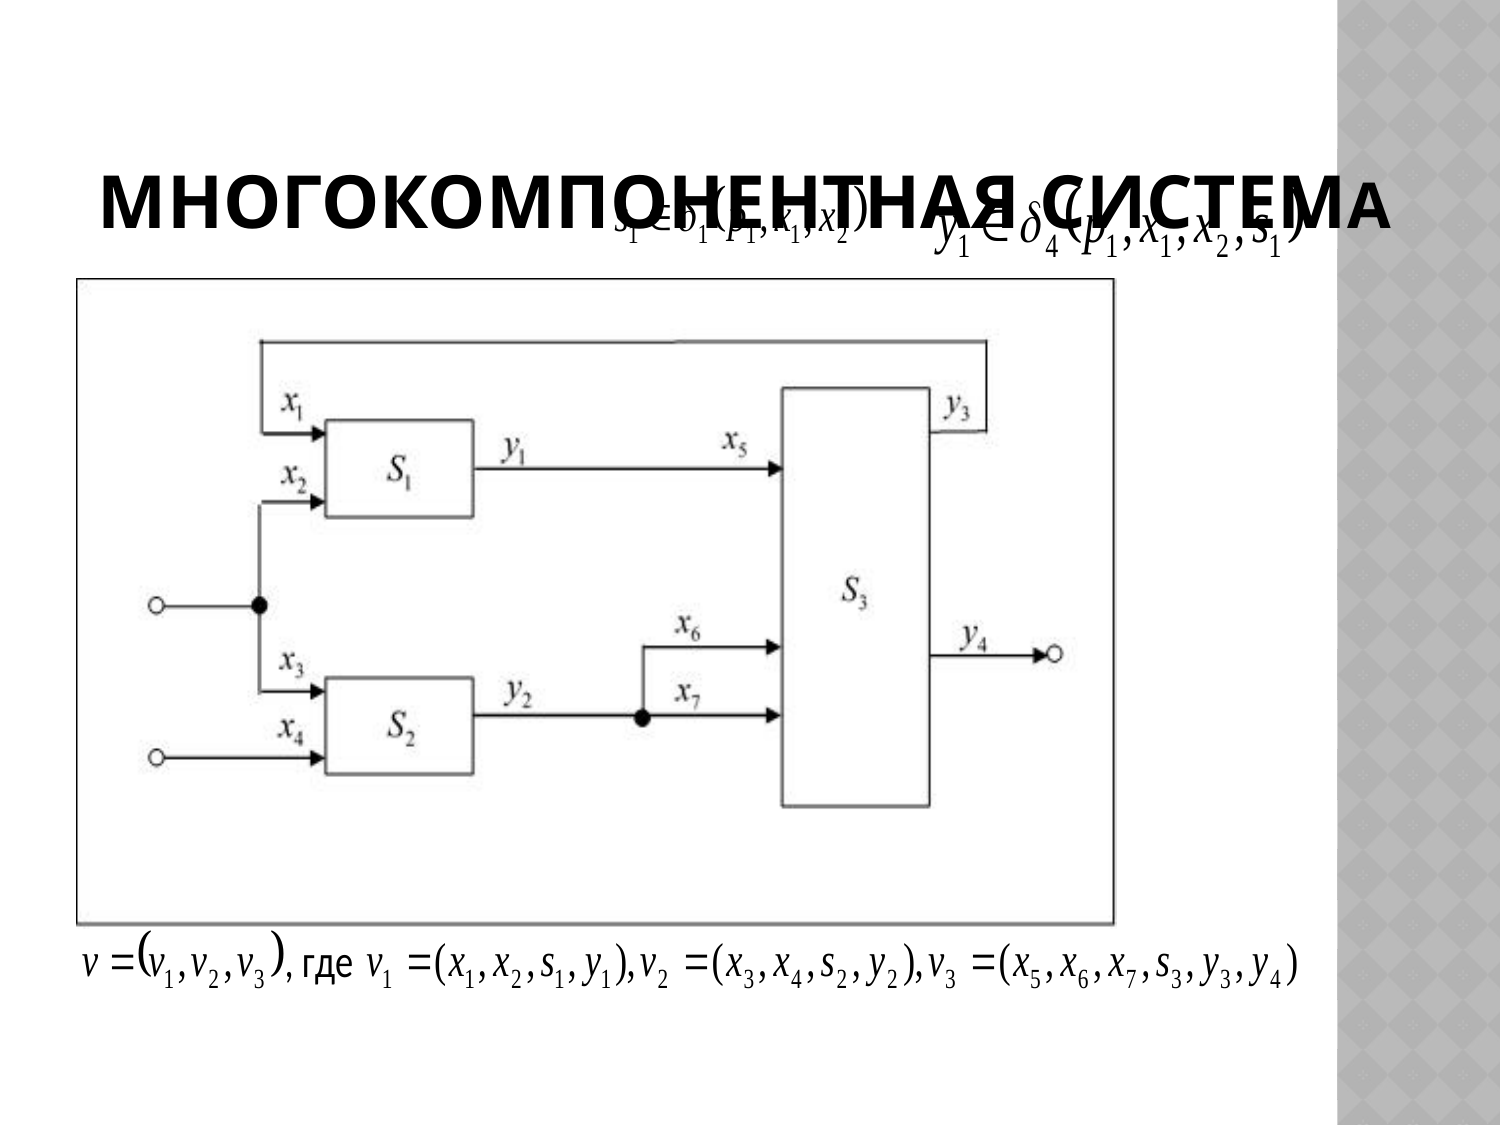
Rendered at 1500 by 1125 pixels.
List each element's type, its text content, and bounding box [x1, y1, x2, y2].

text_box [926, 183, 1306, 268]
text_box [607, 183, 869, 252]
picture [76, 278, 1483, 1048]
title Многокомпонентная система [90, 71, 1410, 244]
